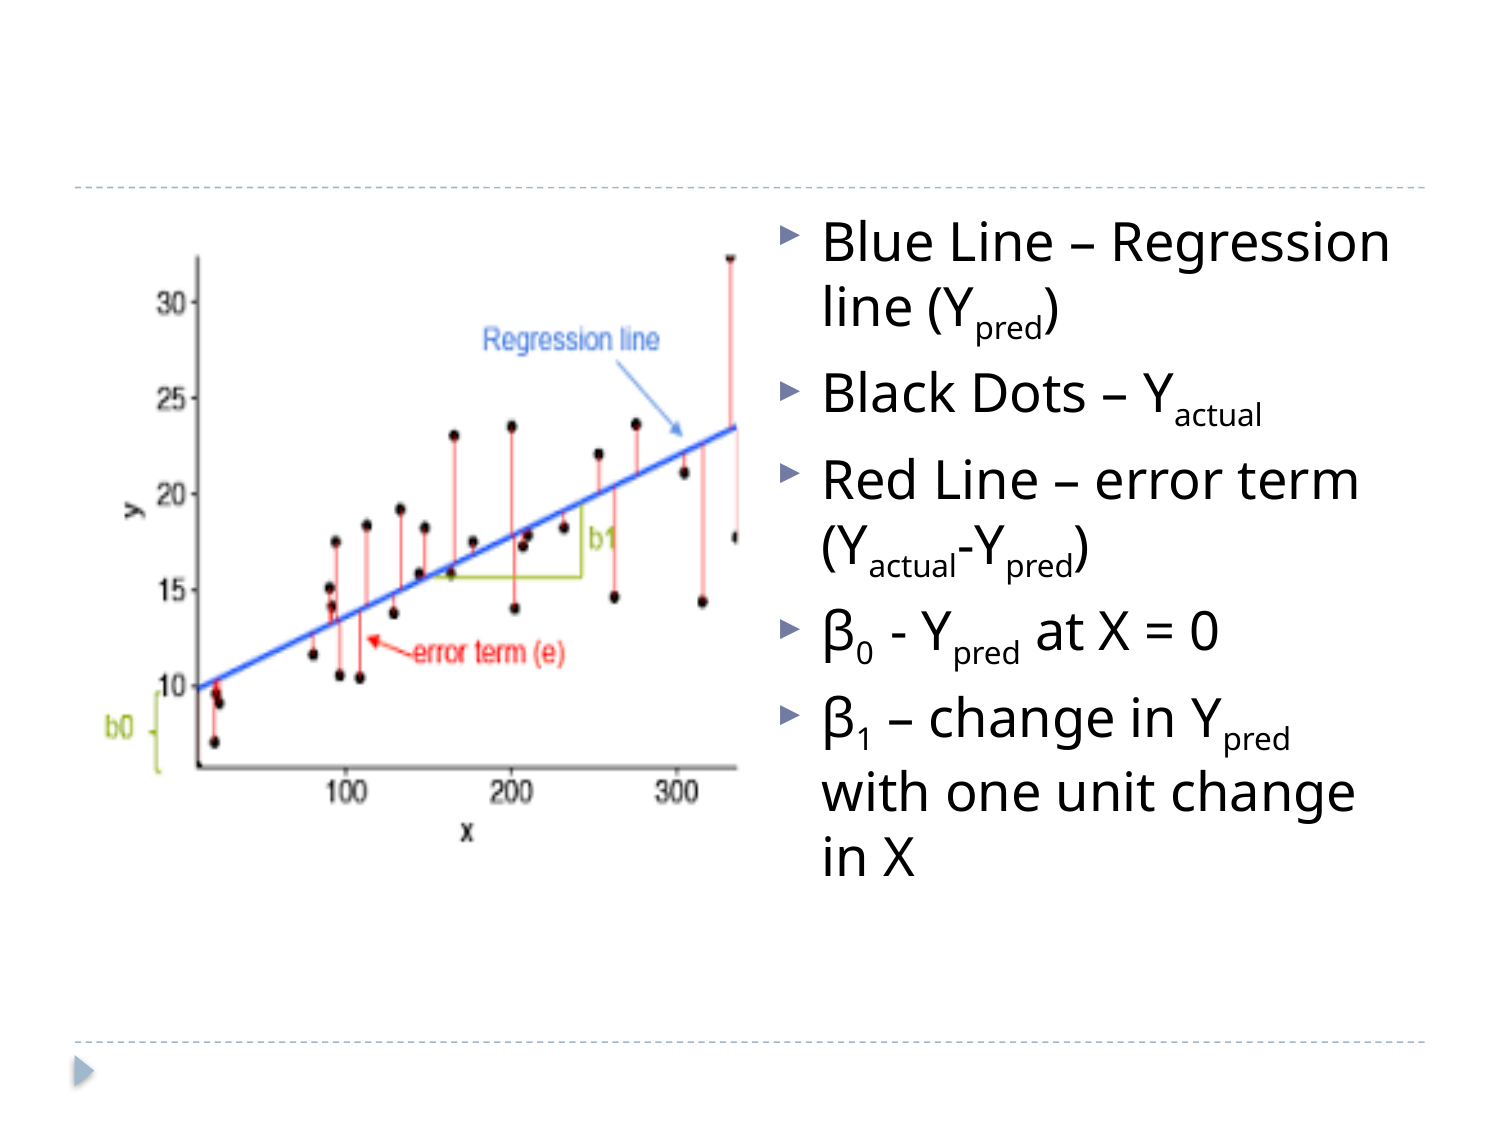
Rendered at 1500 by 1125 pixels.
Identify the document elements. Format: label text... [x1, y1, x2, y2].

list Blue Line – Regression line (Ypred) Black Dots – Yactual Red Line – error term (Yactual-Ypred) β0 - Ypred at X = 0 β1 – change in Ypred with one unit change in X [761, 200, 1425, 1010]
picture [100, 243, 751, 858]
